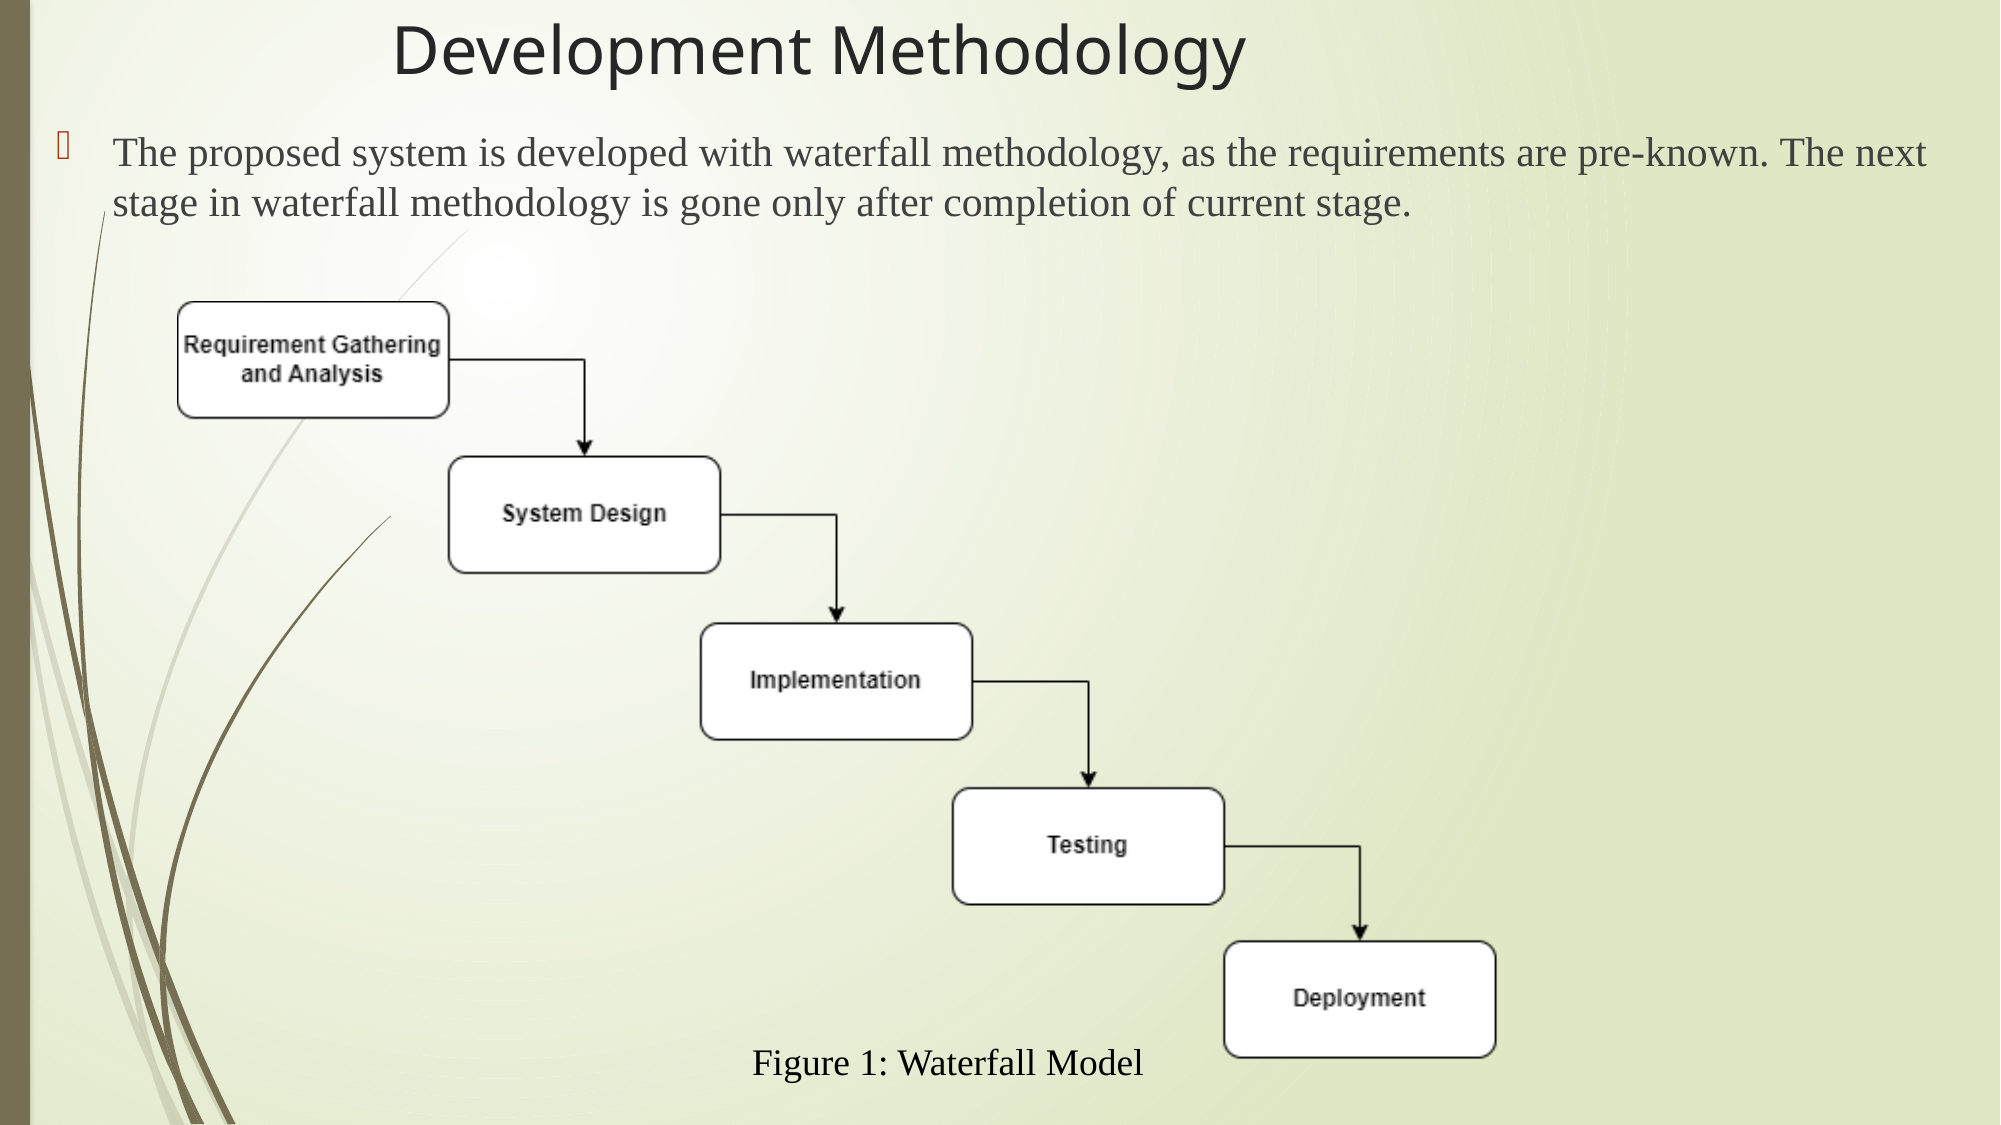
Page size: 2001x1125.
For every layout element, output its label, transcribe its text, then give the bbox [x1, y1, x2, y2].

list The proposed system is developed with waterfall methodology, as the requirements are pre-known. The next stage in waterfall methodology is gone only after completion of current stage. [41, 116, 2000, 1125]
text_box Figure 1: Waterfall Model [706, 1069, 1190, 1091]
picture [177, 301, 1500, 1062]
title Development Methodology [376, 0, 1839, 116]
